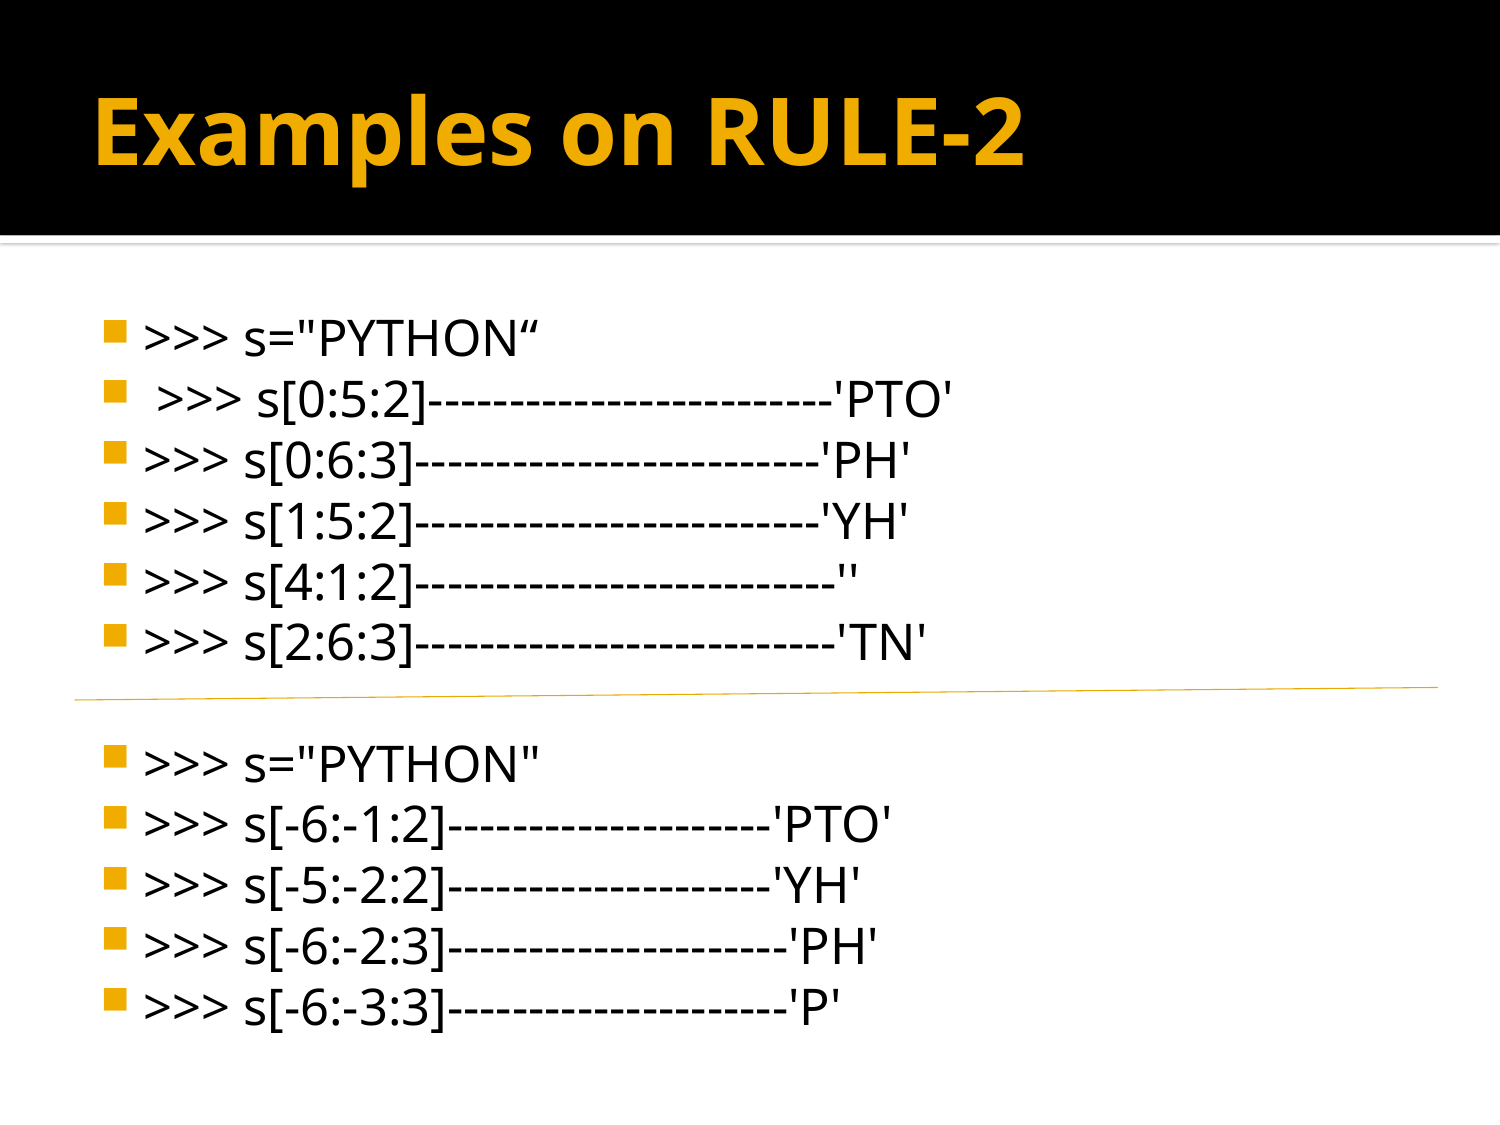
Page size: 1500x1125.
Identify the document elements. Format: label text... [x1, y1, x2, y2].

title Examples on RULE-2 [75, 25, 1425, 231]
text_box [74, 687, 1438, 700]
list >>> s="PYTHON“ >>> s[0:5:2]-------------------------'PTO' >>> s[0:6:3]-------------------------'PH' >>> s[1:5:2]-------------------------'YH' >>> s[4:1:2]--------------------------'' >>> s[2:6:3]--------------------------'TN' >>> s="PYTHON" >>> s[-6:-1:2]--------------------'PTO' >>> s[-5:-2:2]--------------------'YH' >>> s[-6:-2:3]---------------------'PH' >>> s[-6:-3:3]---------------------'P' [75, 291, 1425, 686]
list >>> s="PYTHON“ >>> s[0:5:2]-------------------------'PTO' >>> s[0:6:3]-------------------------'PH' >>> s[1:5:2]-------------------------'YH' >>> s[4:1:2]--------------------------'' >>> s[2:6:3]--------------------------'TN' >>> s="PYTHON" >>> s[-6:-1:2]--------------------'PTO' >>> s[-5:-2:2]--------------------'YH' >>> s[-6:-2:3]---------------------'PH' >>> s[-6:-3:3]---------------------'P' [75, 708, 1425, 1050]
